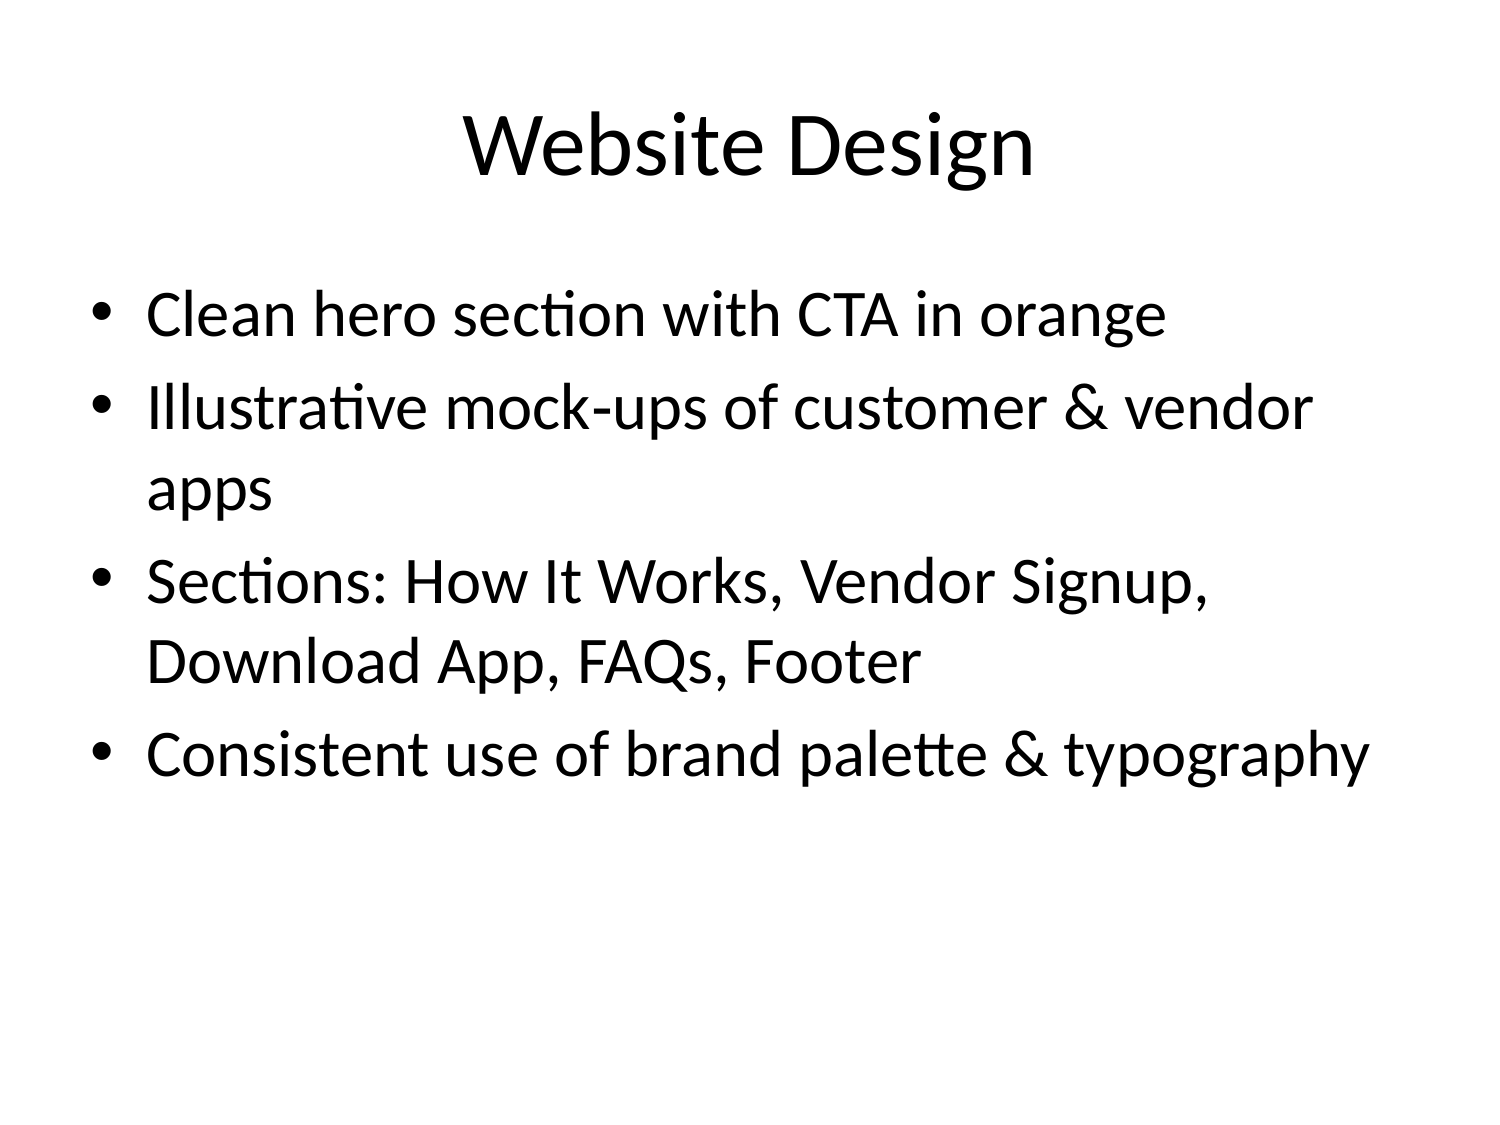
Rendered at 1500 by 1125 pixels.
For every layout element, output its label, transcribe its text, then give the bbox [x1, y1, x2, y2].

title Website Design [75, 45, 1425, 233]
list Clean hero section with CTA in orange Illustrative mock‑ups of customer & vendor apps Sections: How It Works, Vendor Signup, Download App, FAQs, Footer Consistent use of brand palette & typography [75, 262, 1425, 1005]
